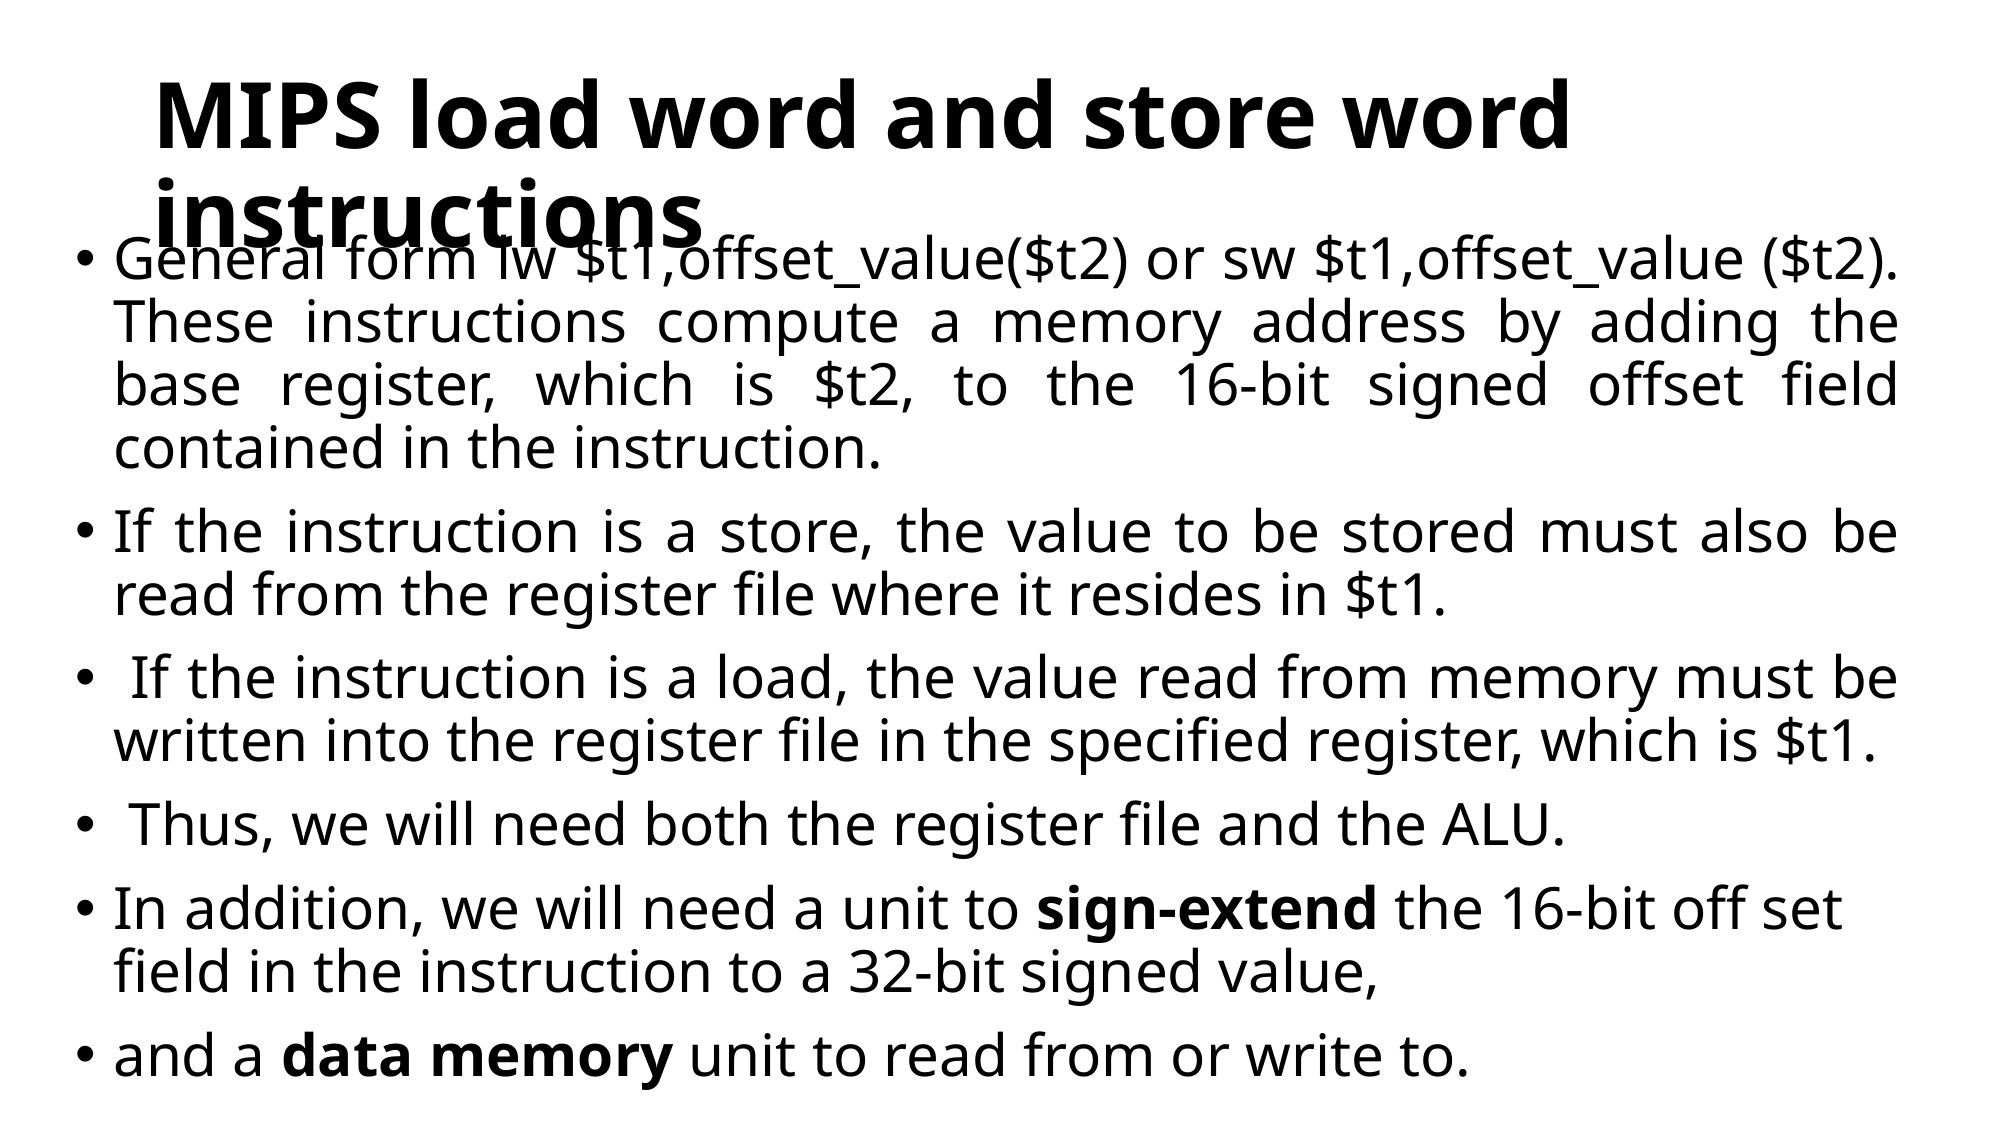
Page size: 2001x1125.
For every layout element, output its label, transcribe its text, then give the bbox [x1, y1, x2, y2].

title MIPS load word and store word instructions [137, 59, 1863, 221]
list General form lw $t1,offset_value($t2) or sw $t1,offset_value ($t2). These instructions compute a memory address by adding the base register, which is $t2, to the 16-bit signed offset field contained in the instruction. If the instruction is a store, the value to be stored must also be read from the register file where it resides in $t1. If the instruction is a load, the value read from memory must be written into the register file in the specified register, which is $t1. Thus, we will need both the register file and the ALU. In addition, we will need a unit to sign-extend the 16-bit off set field in the instruction to a 32-bit signed value, and a data memory unit to read from or write to. [60, 221, 1916, 1044]
